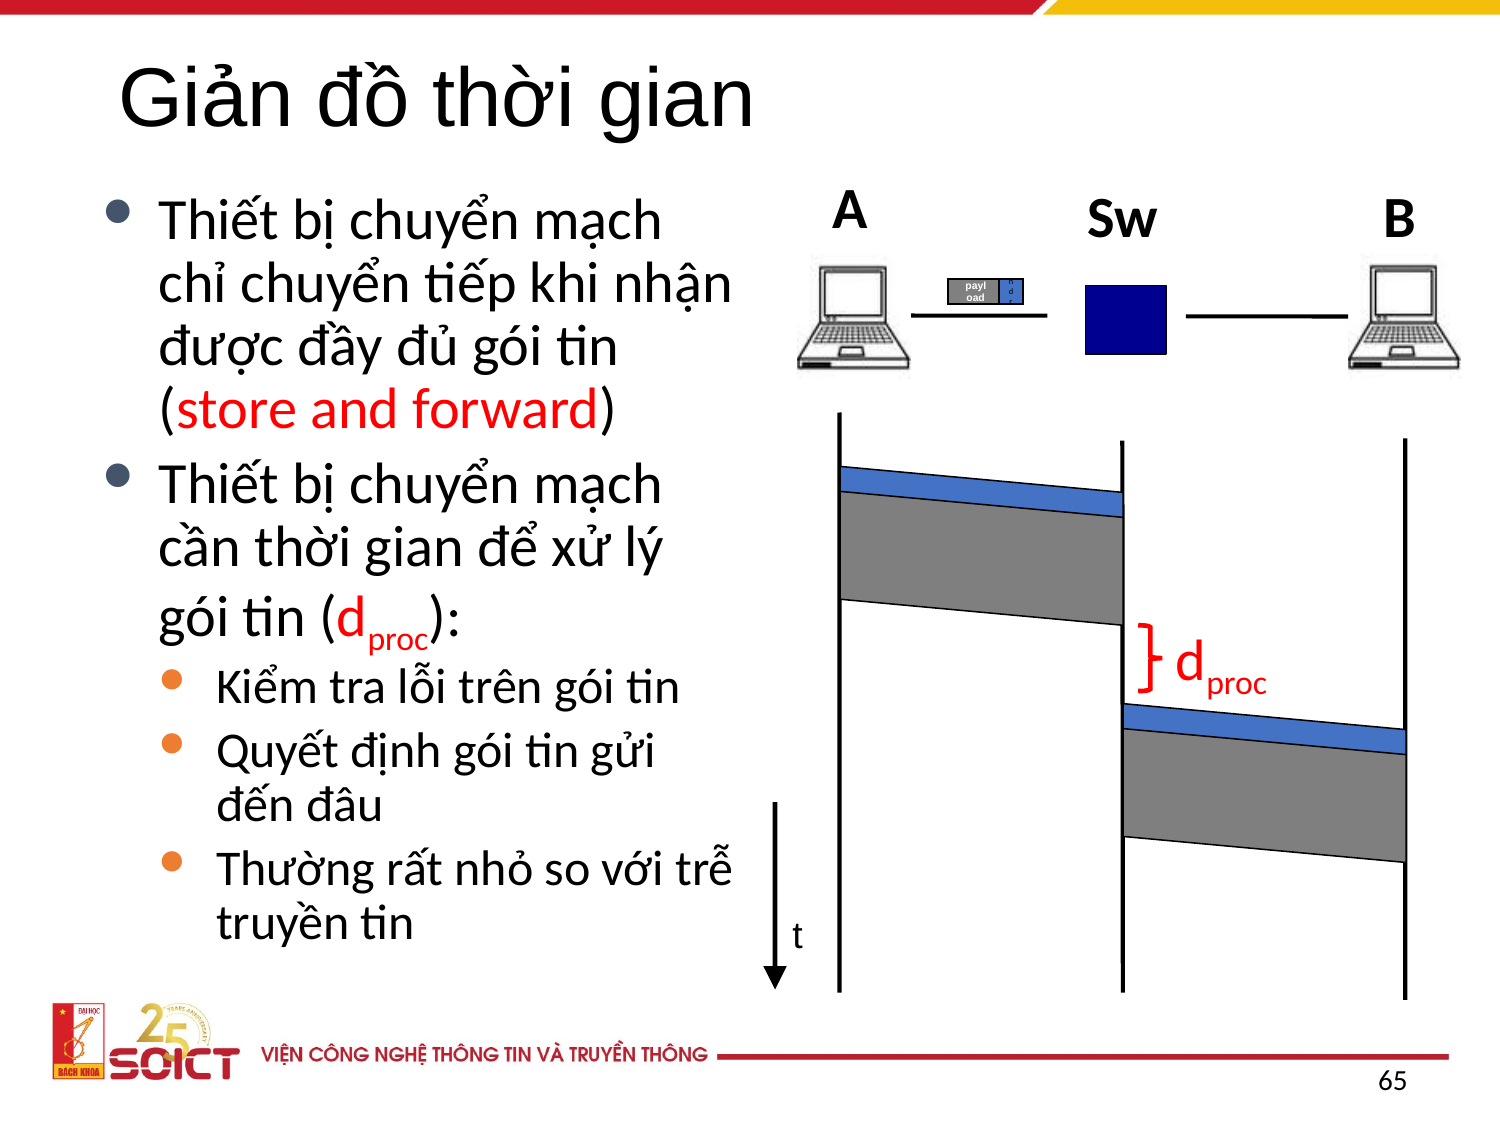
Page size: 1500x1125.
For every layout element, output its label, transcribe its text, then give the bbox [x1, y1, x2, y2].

text_box [1138, 624, 1160, 692]
text_box [1085, 285, 1166, 354]
text_box Thiết bị chuyển mạch chỉ chuyển tiếp khi nhận được đầy đủ gói tin (store and forward) Thiết bị chuyển mạch cần thời gian để xử lý gói tin (dproc): Kiểm tra lỗi trên gói tin Quyết định gói tin gửi đến đâu Thường rất nhỏ so với trễ truyền tin [87, 181, 750, 988]
text_box t [777, 903, 818, 964]
text_box dproc [1160, 614, 1300, 703]
title Giản đồ thời gian [103, 38, 1397, 161]
text_box B [1337, 172, 1463, 257]
slide_number 65 [1328, 1049, 1423, 1109]
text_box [840, 466, 1124, 626]
picture [0, 0, 1500, 1125]
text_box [1123, 703, 1407, 863]
text_box Sw [1060, 172, 1186, 257]
text_box [764, 802, 786, 990]
text_box A [787, 162, 913, 248]
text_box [948, 278, 1024, 304]
